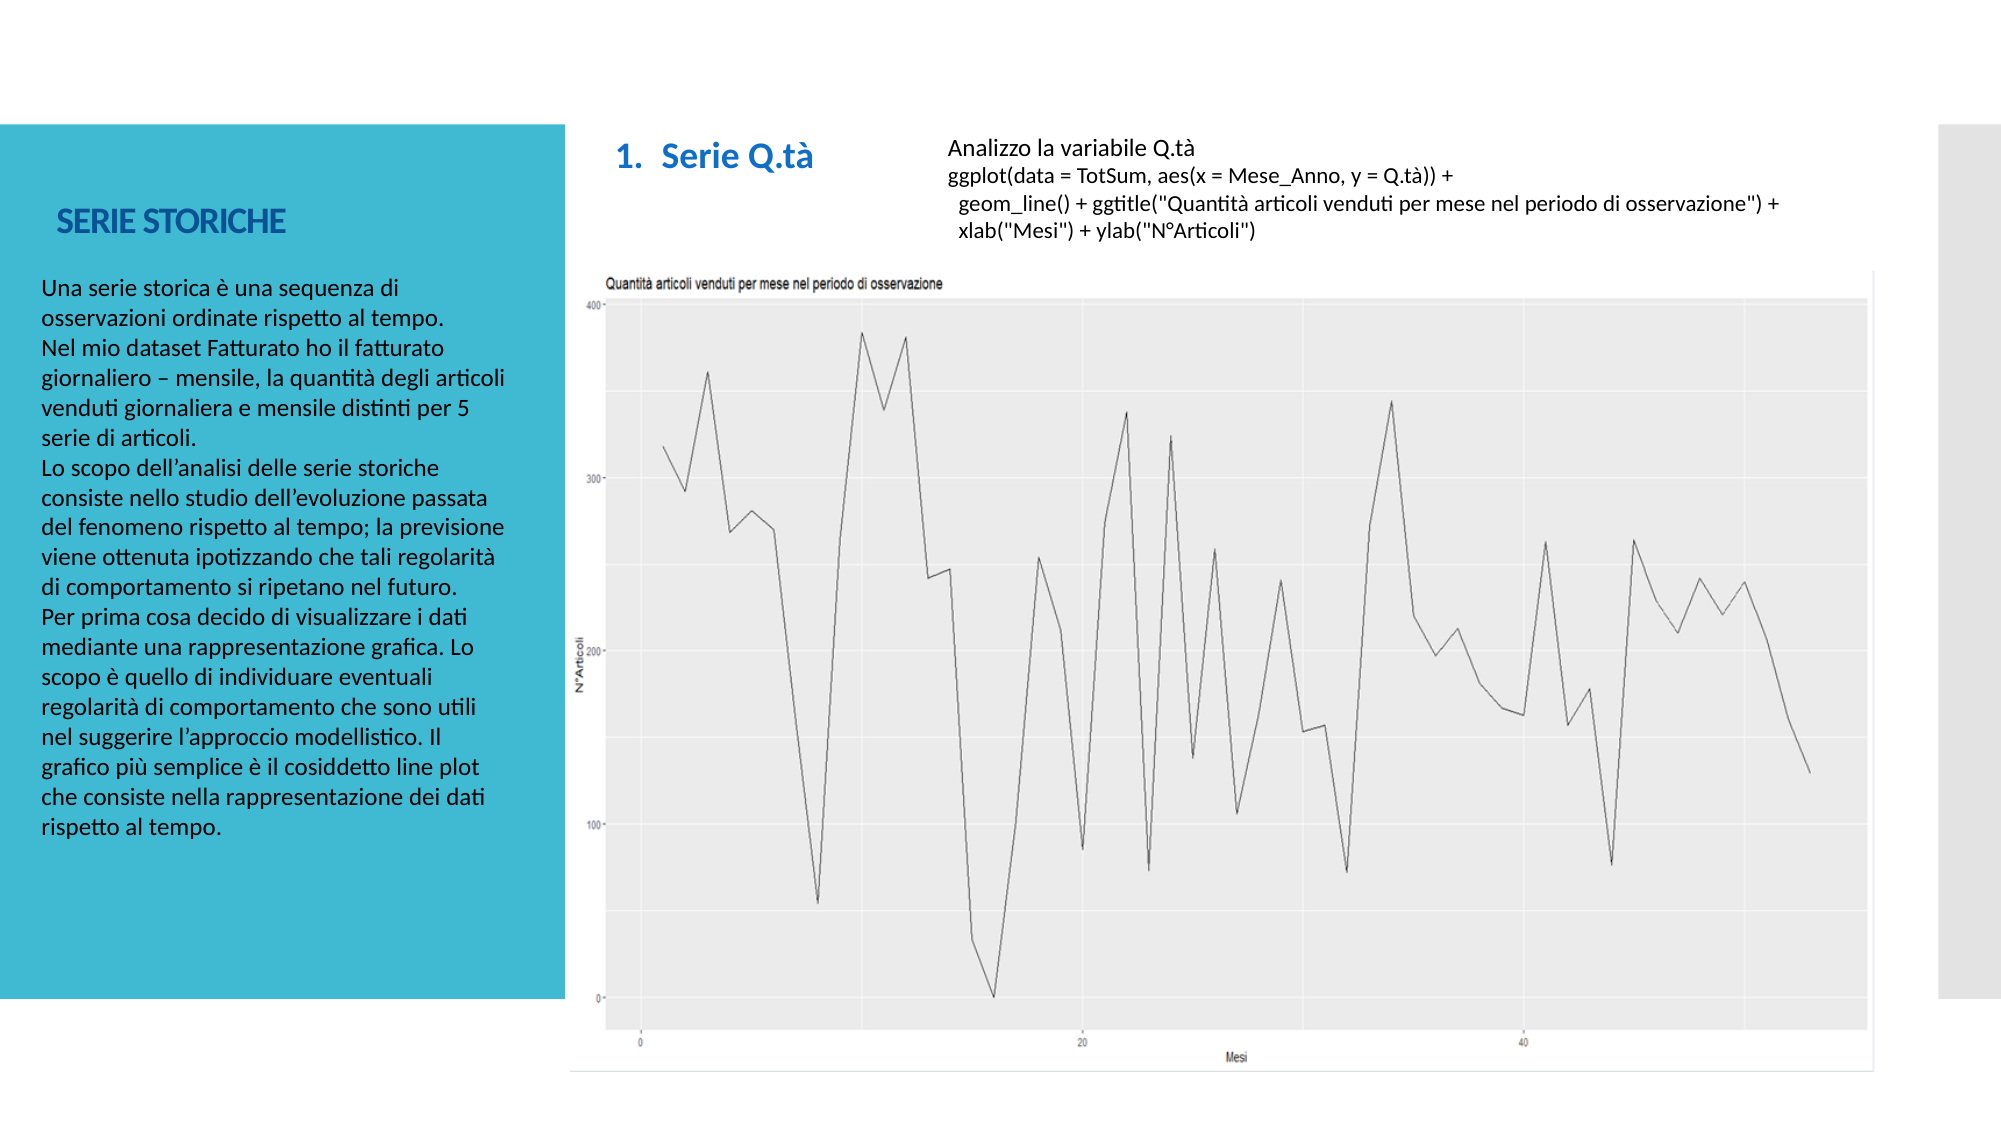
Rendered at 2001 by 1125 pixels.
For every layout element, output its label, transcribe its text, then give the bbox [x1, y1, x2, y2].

picture [569, 270, 1876, 1072]
text_box Serie Q.tà [525, 123, 933, 184]
title SERIE STORICHE [41, 184, 525, 264]
text_box Una serie storica è una sequenza di osservazioni ordinate rispetto al tempo. Nel mio dataset Fatturato ho il fatturato giornaliero – mensile, la quantità degli articoli venduti giornaliera e mensile distinti per 5 serie di articoli. Lo scopo dell’analisi delle serie storiche consiste nello studio dell’evoluzione passata del fenomeno rispetto al tempo; la previsione viene ottenuta ipotizzando che tali regolarità di comportamento si ripetano nel futuro. Per prima cosa decido di visualizzare i dati mediante una rappresentazione grafica. Lo scopo è quello di individuare eventuali regolarità di comportamento che sono utili nel suggerire l’approccio modellistico. Il grafico più semplice è il cosiddetto line plot che consiste nella rappresentazione dei dati rispetto al tempo. [26, 264, 525, 848]
text_box Analizzo la variabile Q.tà ggplot(data = TotSum, aes(x = Mese_Anno, y = Q.tà)) + geom_line() + ggtitle("Quantità articoli venduti per mese nel periodo di osservazione") + xlab("Mesi") + ylab("N°Articoli") [933, 123, 1934, 251]
